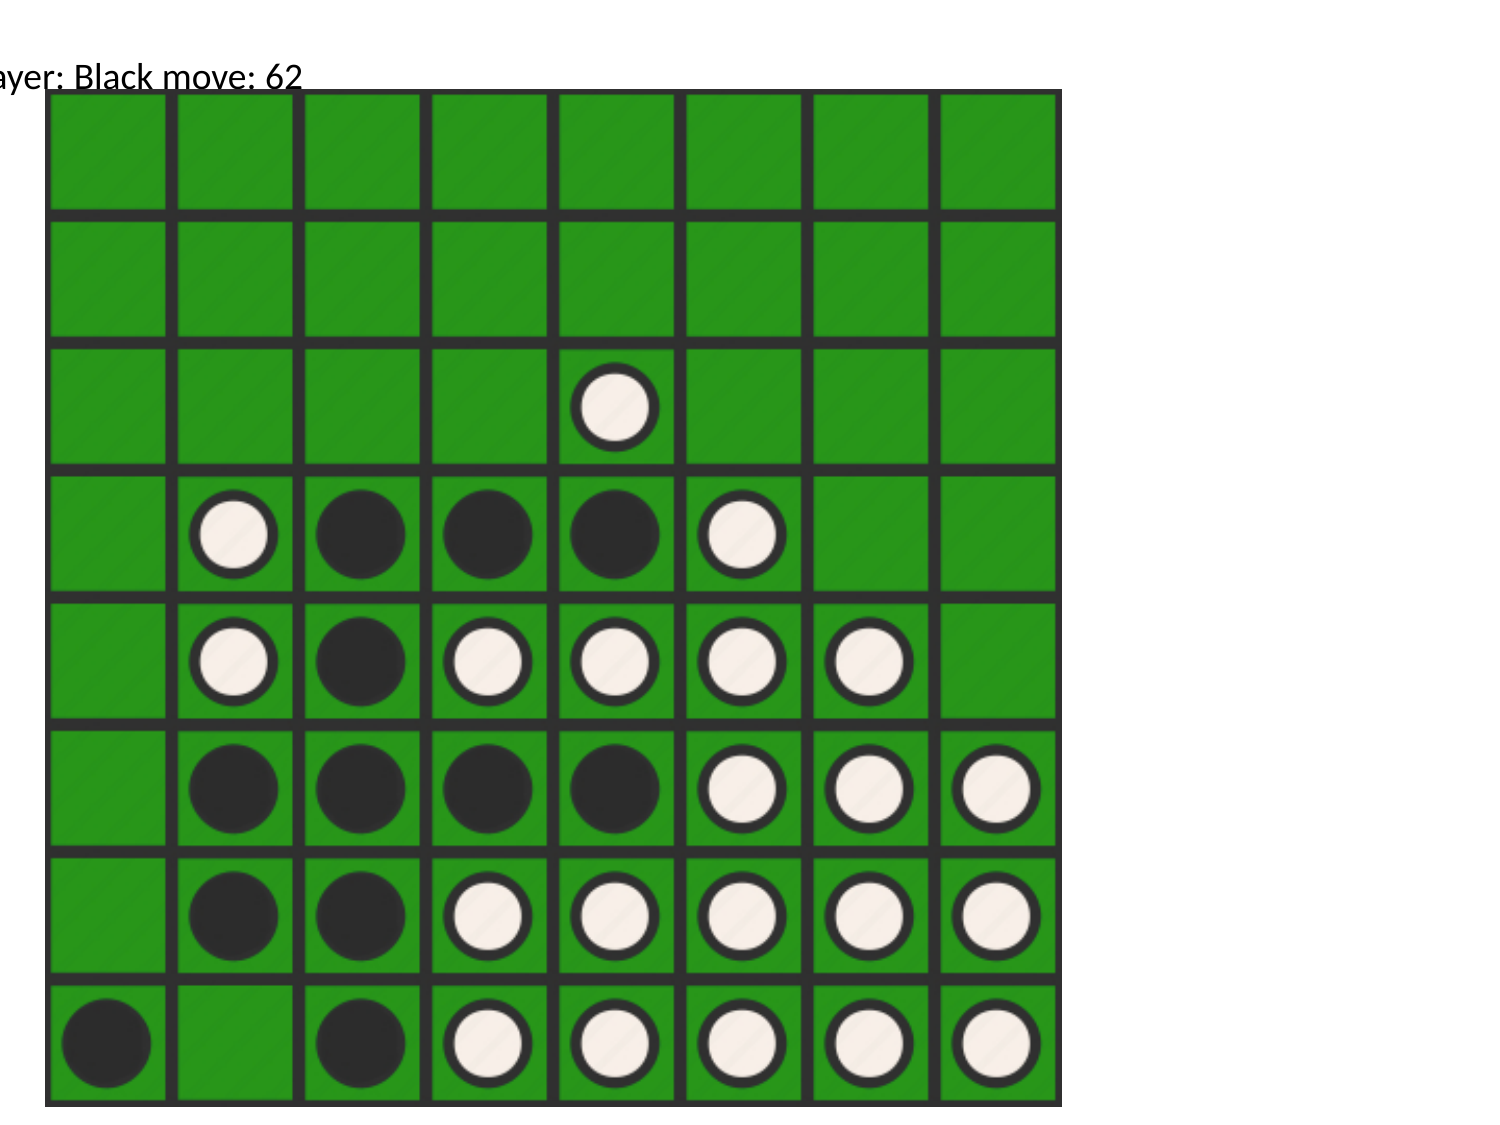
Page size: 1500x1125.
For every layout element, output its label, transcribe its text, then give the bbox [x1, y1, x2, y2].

text_box turn: 29 player: Black move: 62 [0, 44, 319, 105]
picture [44, 89, 1062, 1107]
